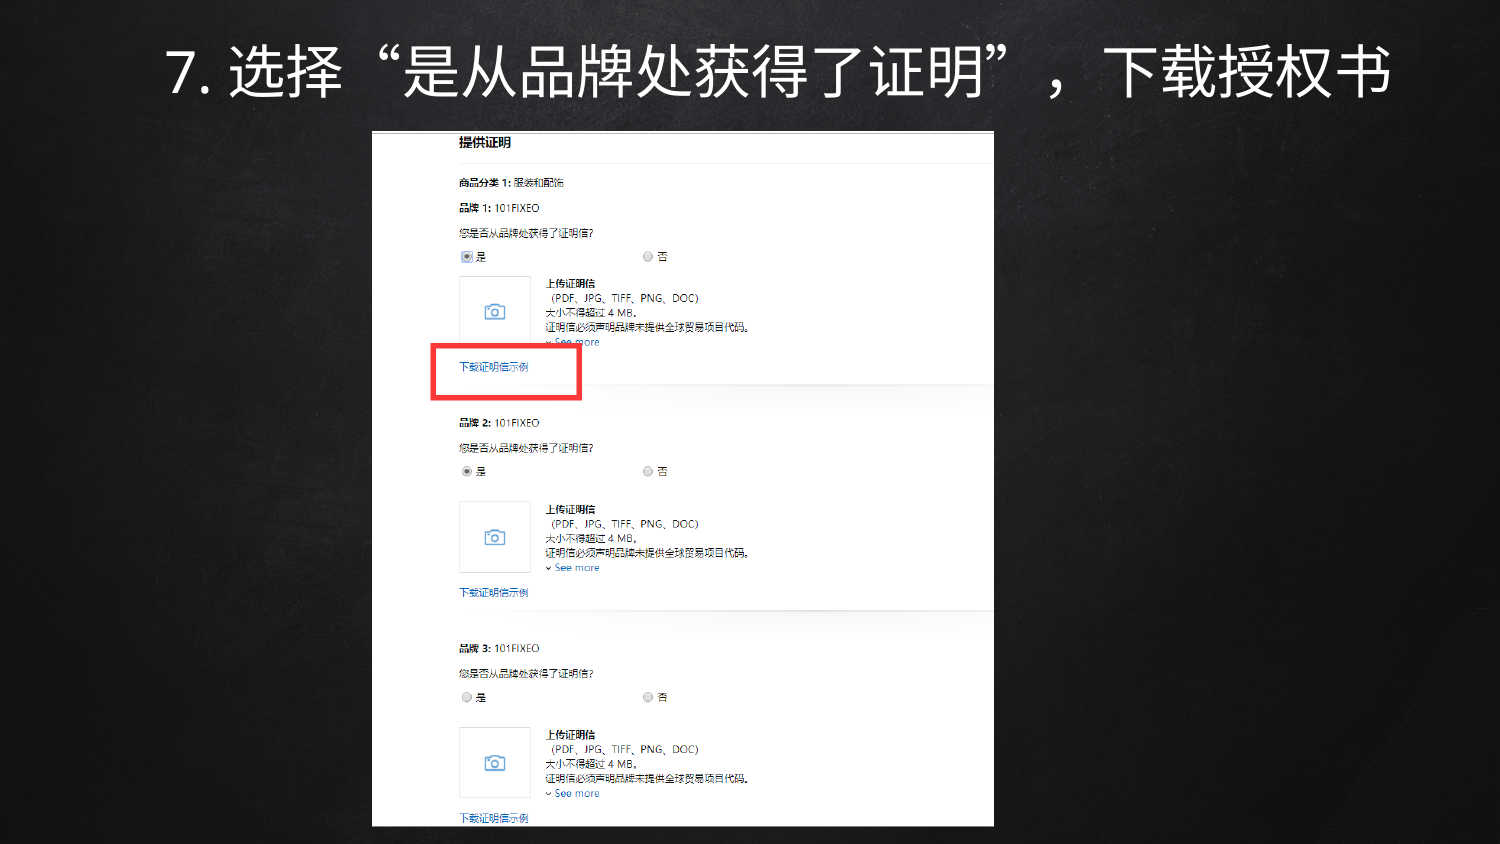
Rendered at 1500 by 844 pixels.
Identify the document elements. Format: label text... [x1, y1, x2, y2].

text_box 7.选择“是从品牌处获得了证明”，下载授权书 [149, 28, 1423, 113]
picture [0, 0, 1500, 844]
